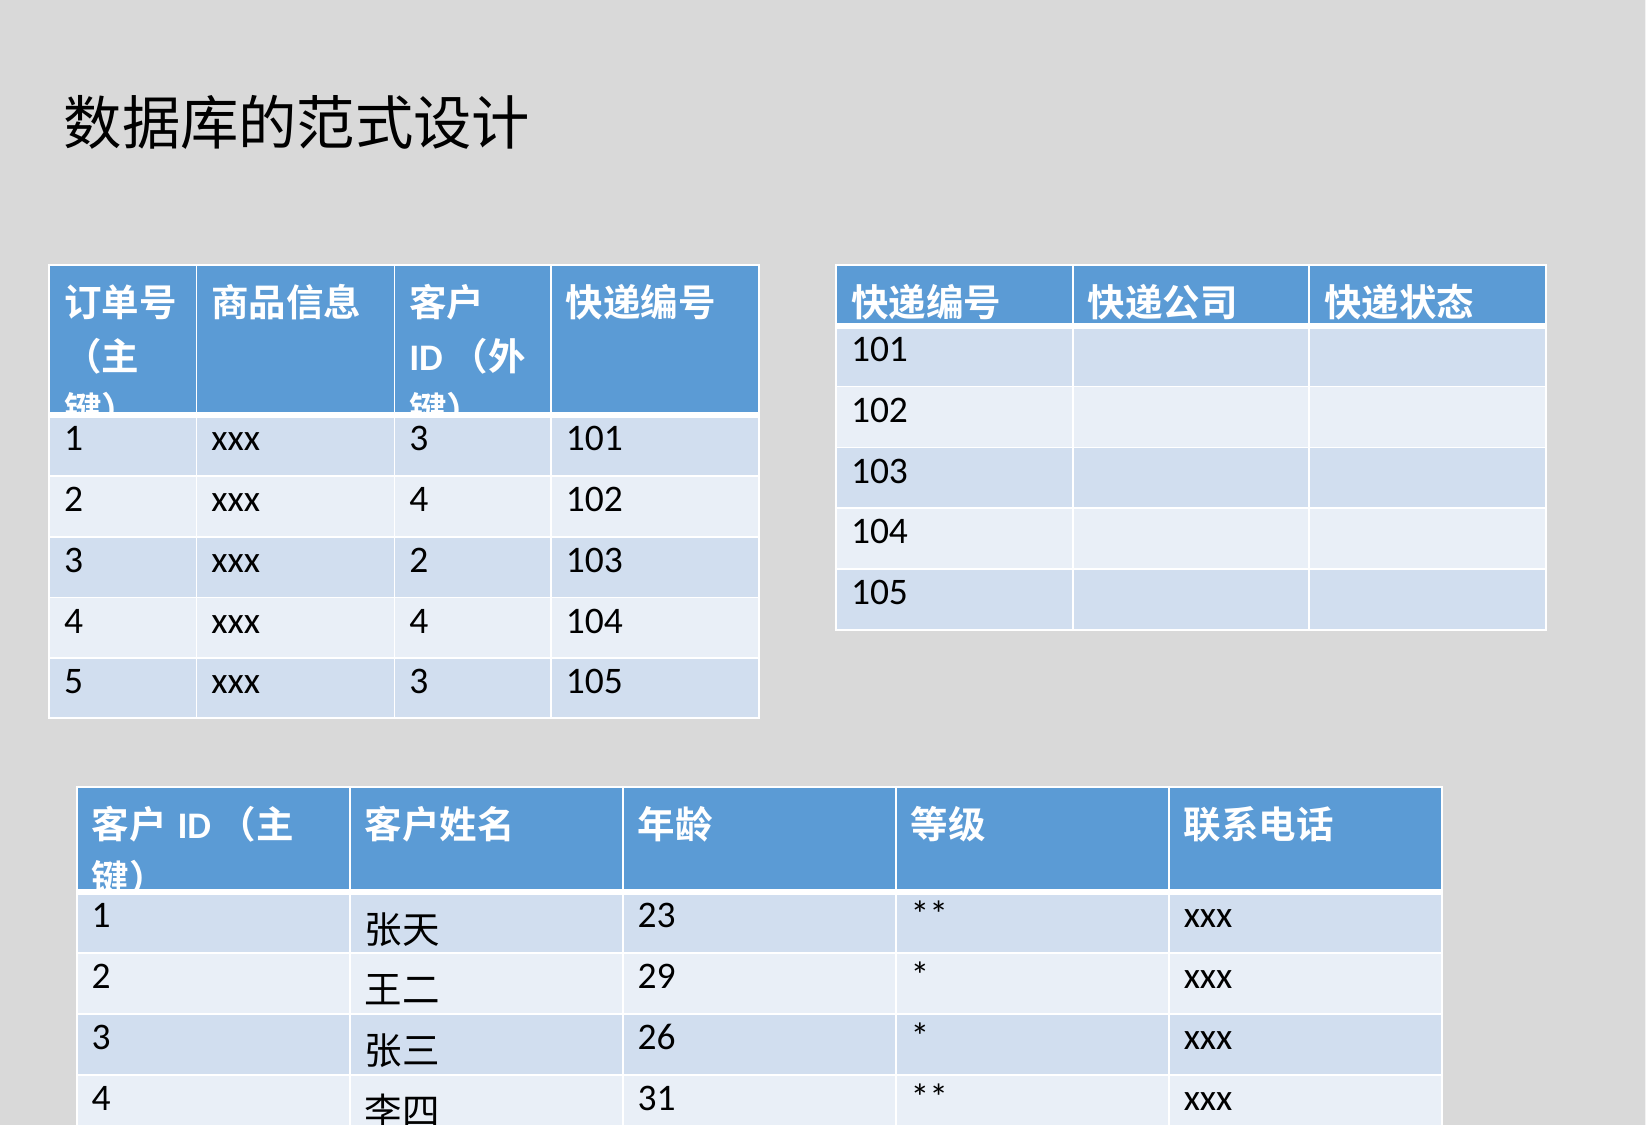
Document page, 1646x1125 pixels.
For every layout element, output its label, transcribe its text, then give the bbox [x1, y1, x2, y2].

table_header 客户ID（主键） [78, 788, 349, 889]
table_cell 104 [837, 509, 1072, 568]
table_cell 101 [552, 418, 758, 475]
table_cell 105 [837, 570, 1072, 629]
table_cell 王二 [351, 954, 622, 1013]
table_header 快递状态 [1310, 266, 1545, 323]
table_cell 1 [50, 418, 196, 475]
table_cell xxx [197, 659, 394, 717]
table_cell 102 [837, 387, 1072, 447]
table_cell 29 [624, 954, 895, 1013]
table_cell 3 [78, 1015, 349, 1074]
table_cell xxx [197, 477, 394, 536]
table_cell 1 [78, 895, 349, 952]
table_cell [1074, 387, 1308, 447]
table_cell 3 [395, 418, 550, 475]
text_box 数据库的范式设计 [49, 79, 879, 164]
table_cell [1074, 570, 1308, 629]
table_cell xxx [197, 418, 394, 475]
table_cell xxx [1170, 1015, 1441, 1074]
table_header 快递编号 [837, 266, 1072, 323]
table_cell [1074, 509, 1308, 568]
table_cell 31 [624, 1076, 895, 1125]
table_header 等级 [897, 788, 1168, 889]
table_cell [1074, 329, 1308, 386]
table_header 快递公司 [1074, 266, 1308, 323]
table_header 联系电话 [1170, 788, 1441, 889]
table_cell 3 [50, 538, 196, 597]
table_cell 101 [837, 329, 1072, 386]
table_cell 4 [395, 598, 550, 657]
table_cell xxx [1170, 895, 1441, 952]
table_cell 104 [552, 598, 758, 657]
table_cell 4 [395, 477, 550, 536]
table_cell 3 [395, 659, 550, 717]
table_cell 102 [552, 477, 758, 536]
table_cell 5 [50, 659, 196, 717]
table_cell * [897, 1015, 1168, 1074]
table_cell [1310, 448, 1545, 507]
table_cell 李四 [351, 1076, 622, 1125]
table_cell xxx [197, 538, 394, 597]
table_cell [1074, 448, 1308, 507]
table_cell 张三 [351, 1015, 622, 1074]
table_cell * [897, 954, 1168, 1013]
table_header 快递编号 [552, 266, 758, 412]
table_cell 2 [395, 538, 550, 597]
table_header 客户ID（外键） [395, 266, 550, 412]
table_header 订单号（主键） [50, 266, 196, 412]
table_cell 23 [624, 895, 895, 952]
table_header 客户姓名 [351, 788, 622, 889]
table_header 商品信息 [197, 266, 394, 412]
table_cell xxx [1170, 954, 1441, 1013]
table_cell [1310, 509, 1545, 568]
table_cell [1310, 329, 1545, 386]
table_cell ** [897, 1076, 1168, 1125]
table_cell [1310, 387, 1545, 447]
table_cell 4 [78, 1076, 349, 1125]
table_cell 2 [50, 477, 196, 536]
table_cell ** [897, 895, 1168, 952]
table_cell 26 [624, 1015, 895, 1074]
table_cell 张天 [351, 895, 622, 952]
table_cell xxx [197, 598, 394, 657]
table_cell [1310, 570, 1545, 629]
table_cell 103 [837, 448, 1072, 507]
table_cell 105 [552, 659, 758, 717]
table_cell 4 [50, 598, 196, 657]
table_cell 103 [552, 538, 758, 597]
table_header 年龄 [624, 788, 895, 889]
table_cell xxx [1170, 1076, 1441, 1125]
table_cell 2 [78, 954, 349, 1013]
